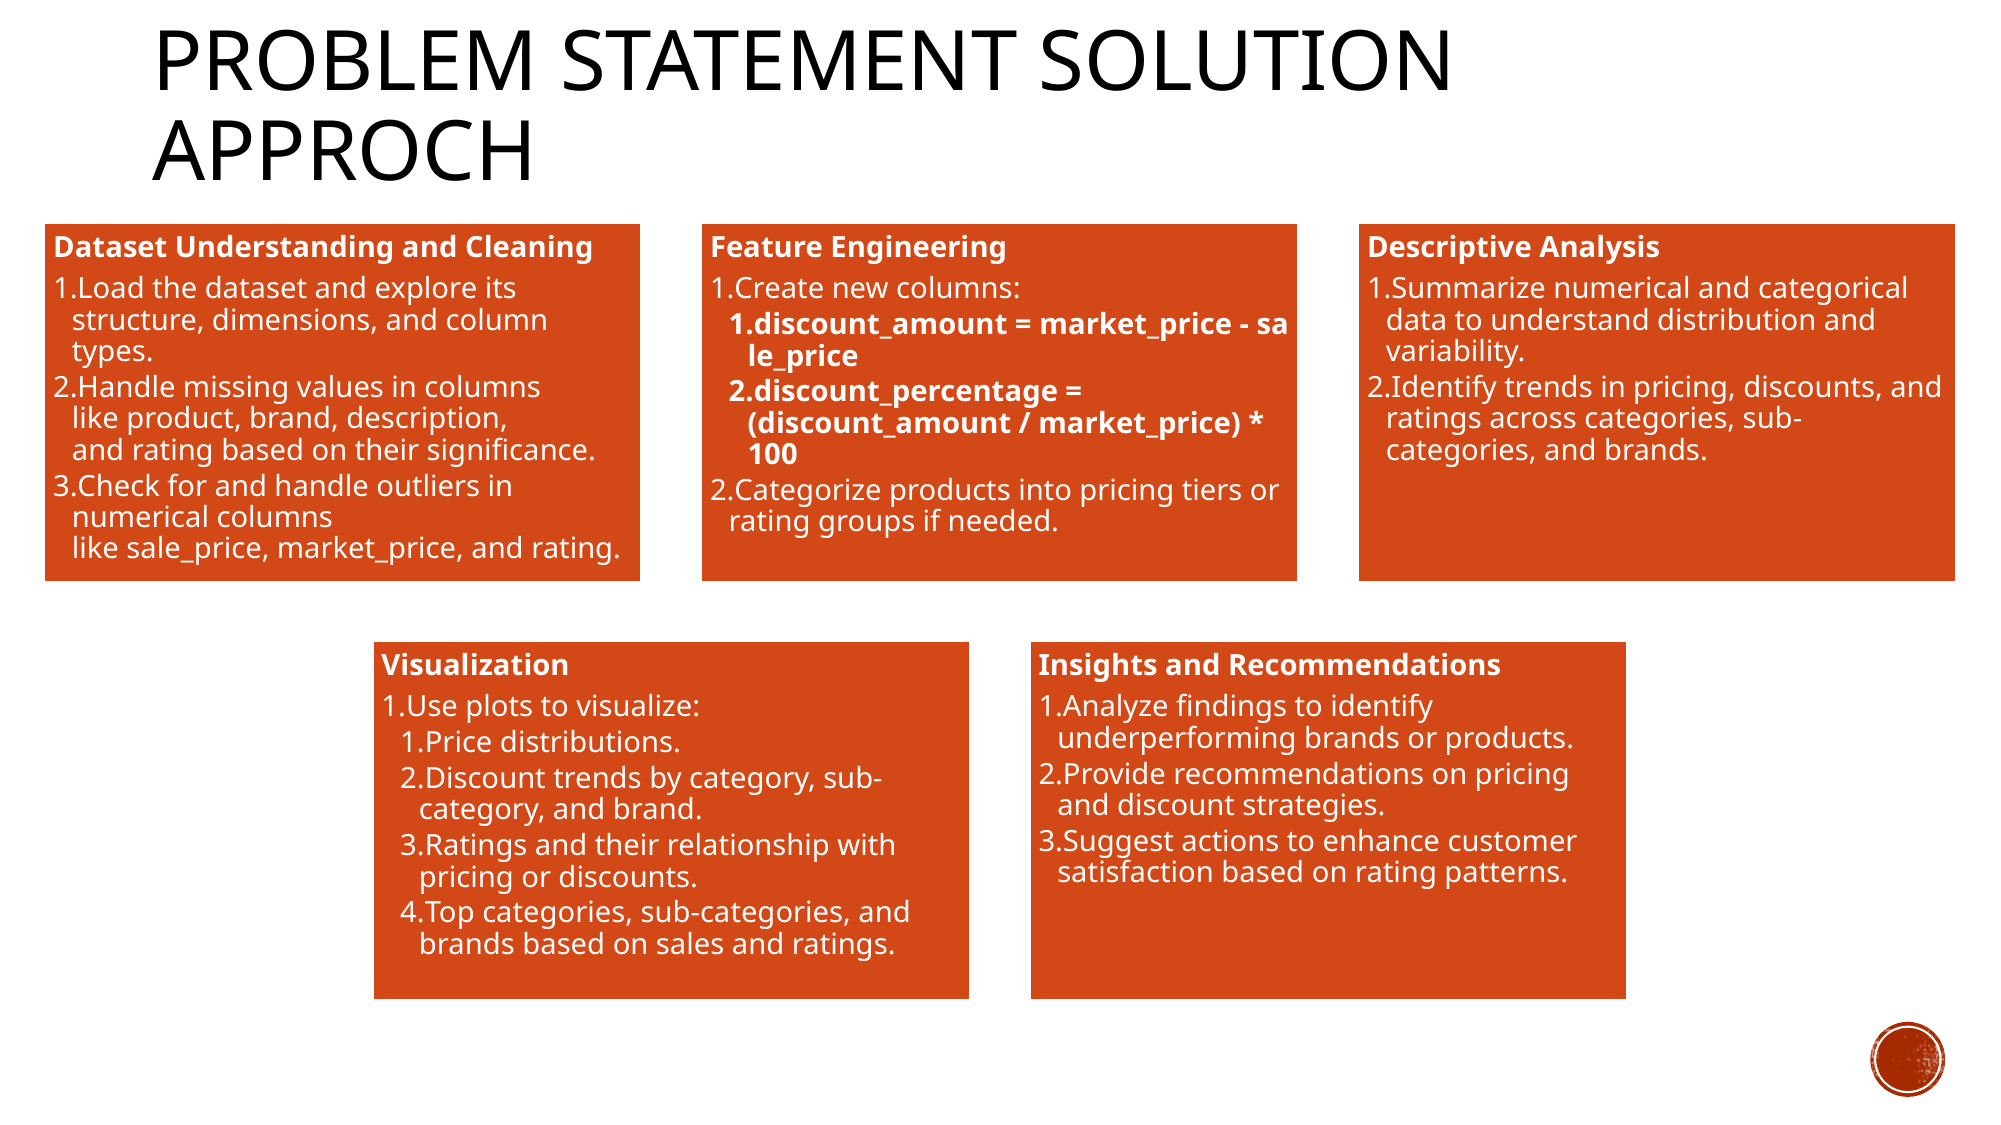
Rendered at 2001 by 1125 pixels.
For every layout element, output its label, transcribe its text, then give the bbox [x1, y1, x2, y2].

title PROBLEM STATEMENT SOLUTION APPROCH [137, 0, 1863, 142]
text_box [45, 144, 1954, 1078]
